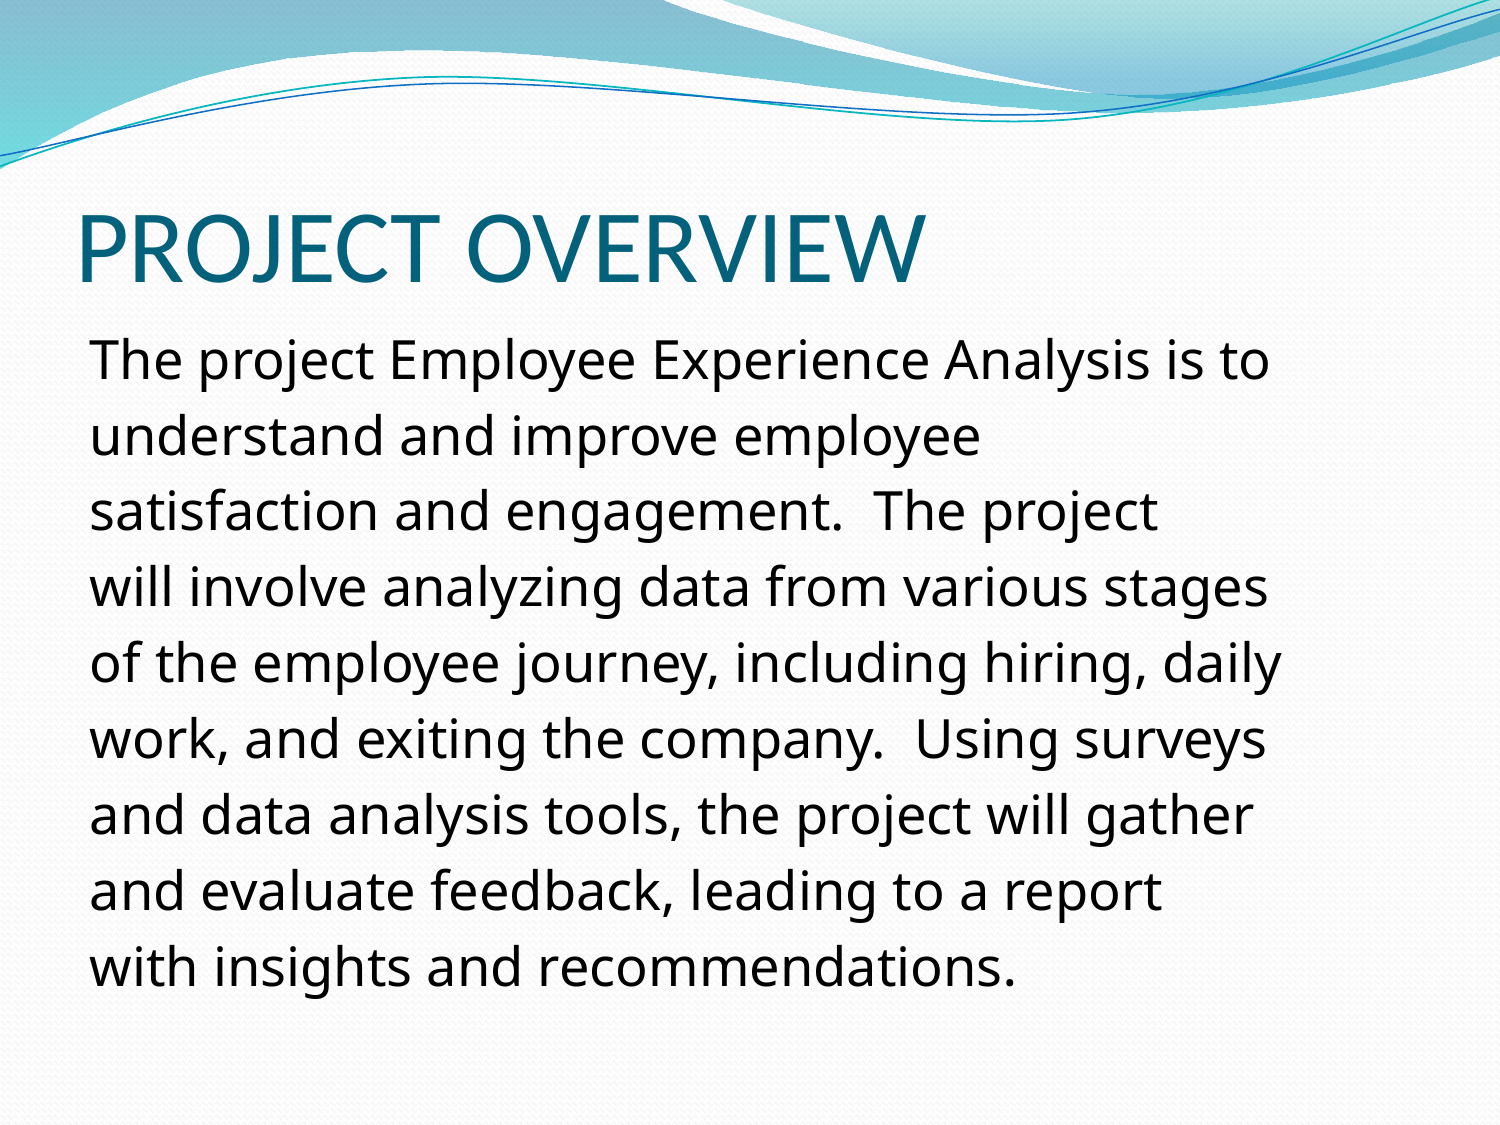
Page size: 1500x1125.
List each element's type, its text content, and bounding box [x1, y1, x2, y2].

title PROJECT OVERVIEW [75, 115, 1425, 303]
list The project Employee Experience Analysis is to understand and improve employee satisfaction and engagement. The project will involve analyzing data from various stages of the employee journey, including hiring, daily work, and exiting the company. Using surveys and data analysis tools, the project will gather and evaluate feedback, leading to a report with insights and recommendations. [75, 317, 1425, 1038]
